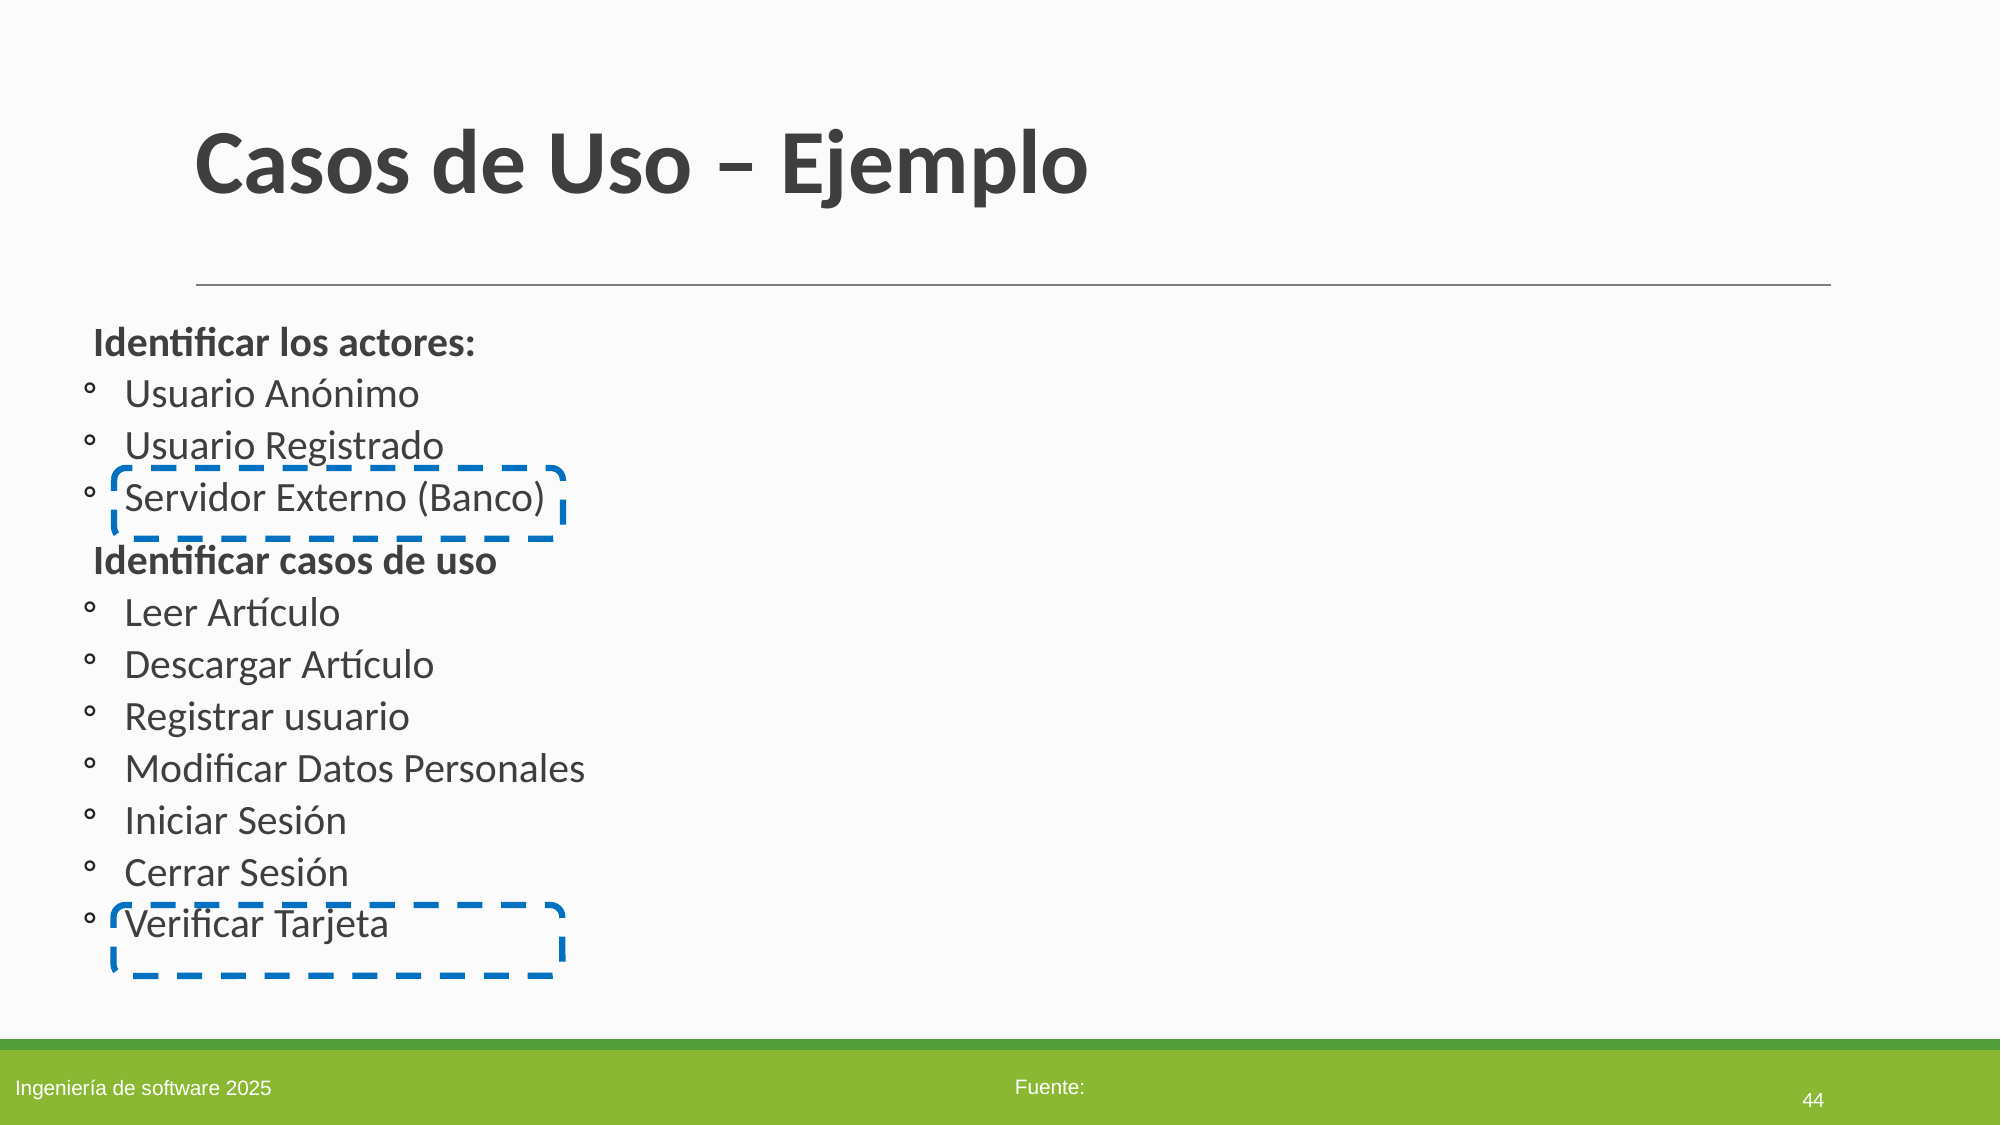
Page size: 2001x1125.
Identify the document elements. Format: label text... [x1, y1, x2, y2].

title Casos de Uso – Ejemplo [180, 47, 1830, 285]
slide_number 44 [1624, 1059, 1840, 1120]
list Identificar los actores: Usuario Anónimo Usuario Registrado Servidor Externo (Banco) Identificar casos de uso Leer Artículo Descargar Artículo Registrar usuario Modificar Datos Personales Iniciar Sesión Cerrar Sesión Verificar Tarjeta [66, 314, 1867, 1000]
text_box [113, 905, 563, 976]
text_box [114, 467, 563, 539]
